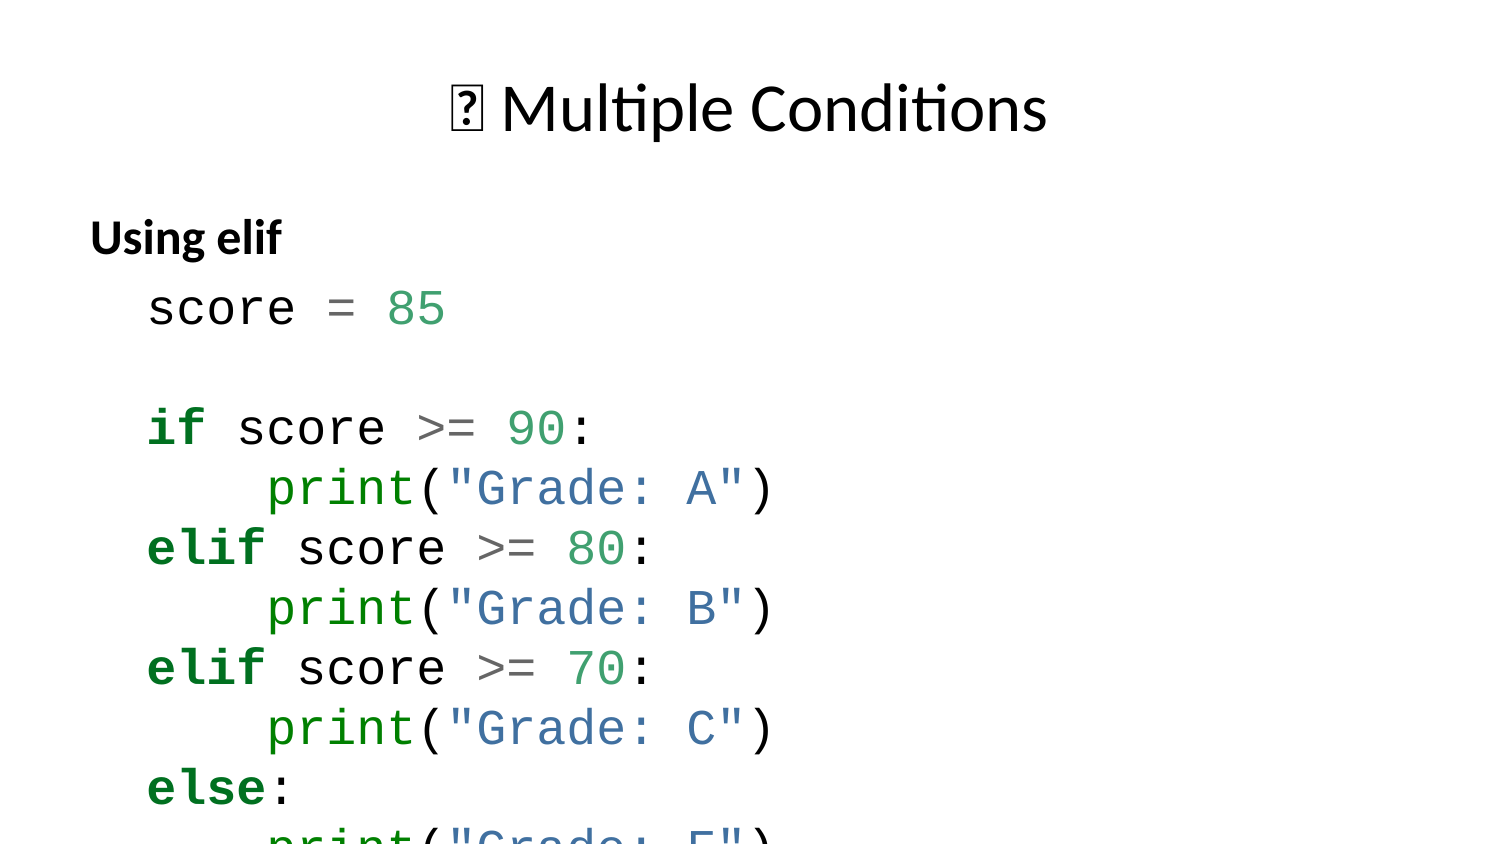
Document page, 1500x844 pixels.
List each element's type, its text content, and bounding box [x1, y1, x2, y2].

title 🔀 Multiple Conditions [75, 33, 1425, 175]
list Using elif score = 85 if score >= 90: print("Grade: A") elif score >= 80: print("Grade: B") elif score >= 70: print("Grade: C") else: print("Grade: F") Benefits of elif: More efficient than nested if Cleaner and more readable Only one condition is evaluated [75, 196, 1425, 754]
